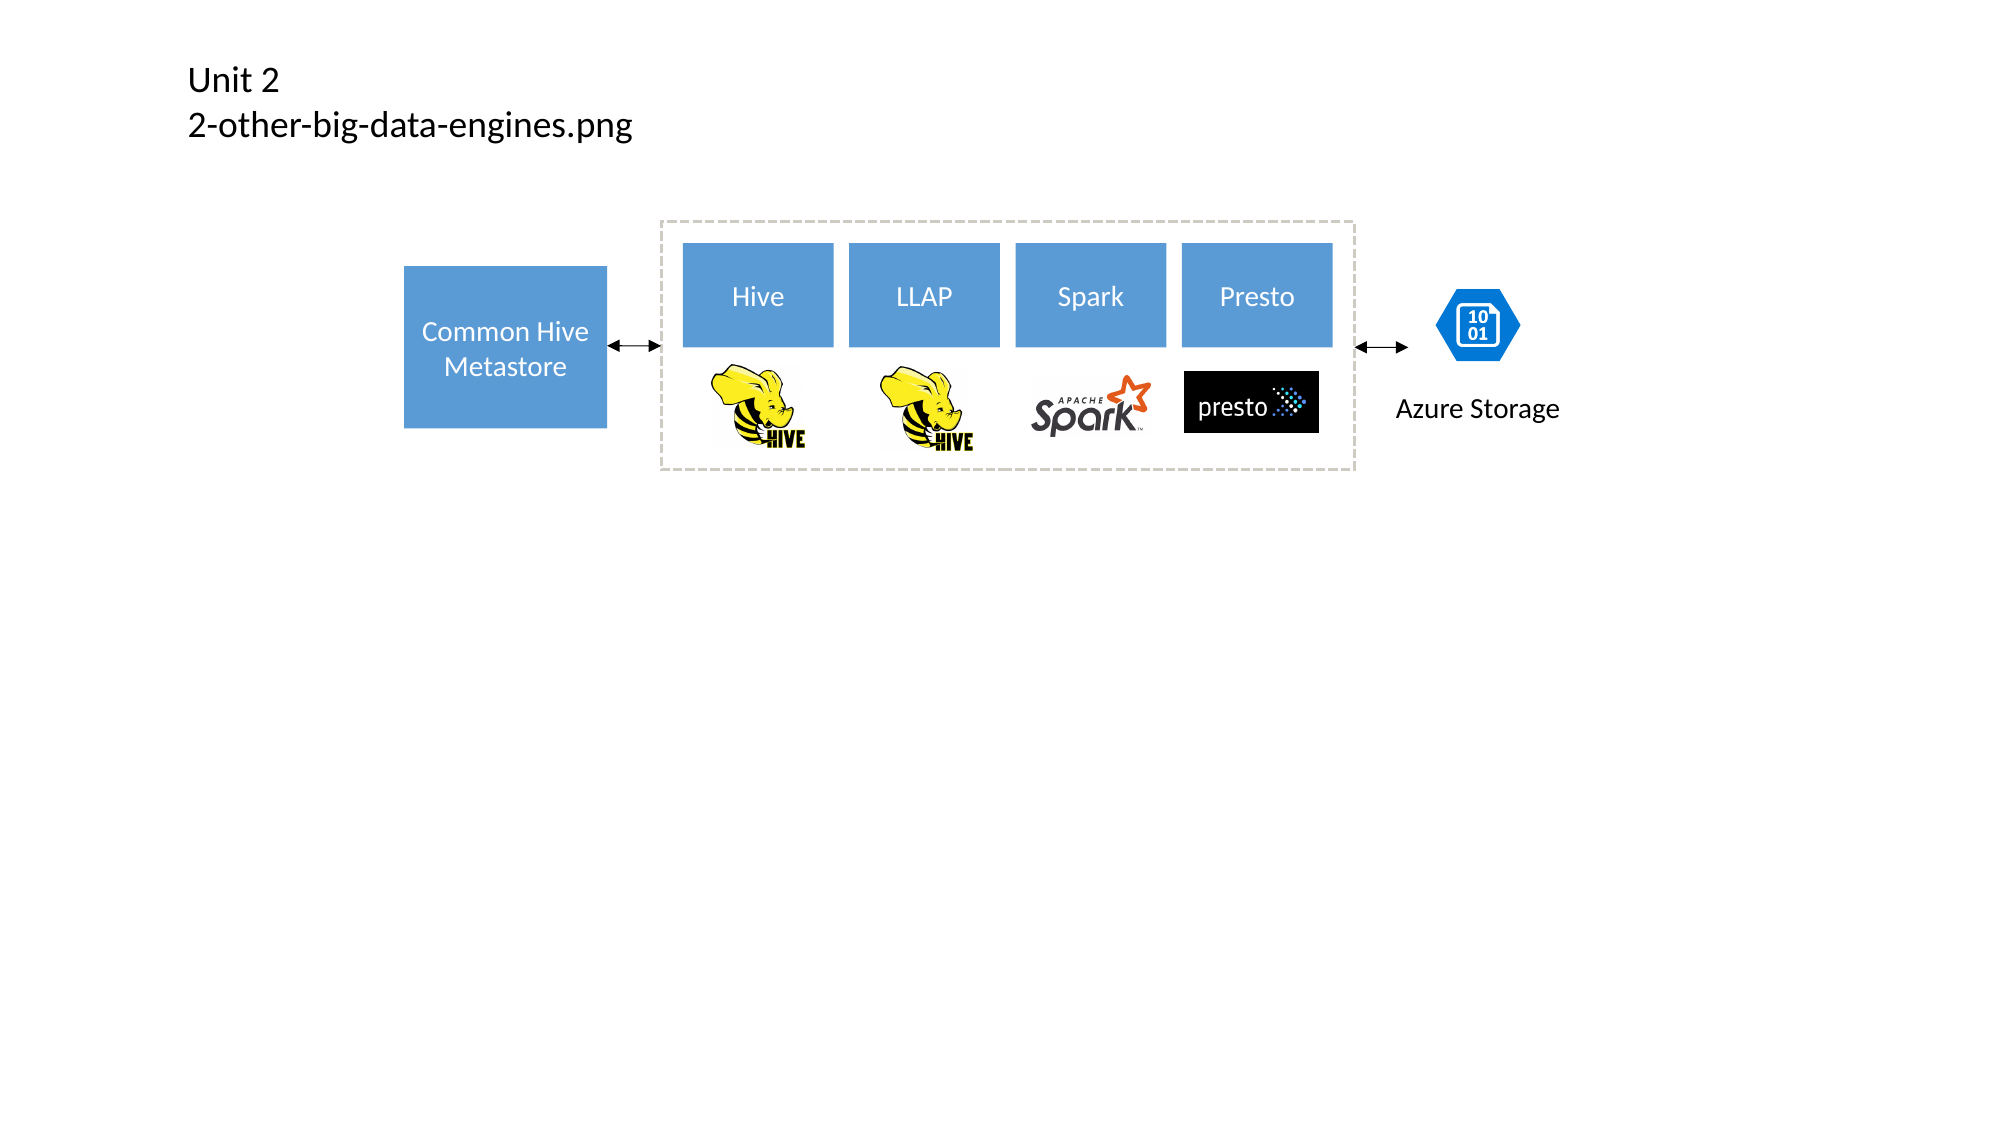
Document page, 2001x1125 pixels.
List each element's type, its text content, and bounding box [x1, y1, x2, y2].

text_box Hive [682, 242, 835, 348]
text_box Unit 2 2-other-big-data-engines.png [172, 47, 805, 153]
picture [711, 364, 805, 448]
picture [1435, 283, 1521, 368]
text_box Common Hive Metastore [403, 265, 608, 429]
text_box Spark [1015, 242, 1167, 348]
picture [1031, 375, 1151, 438]
text_box [661, 221, 1355, 470]
text_box LLAP [848, 242, 1001, 348]
text_box Azure Storage [1369, 382, 1587, 432]
text_box Presto [1181, 242, 1334, 348]
picture [1184, 371, 1319, 433]
picture [880, 366, 973, 451]
